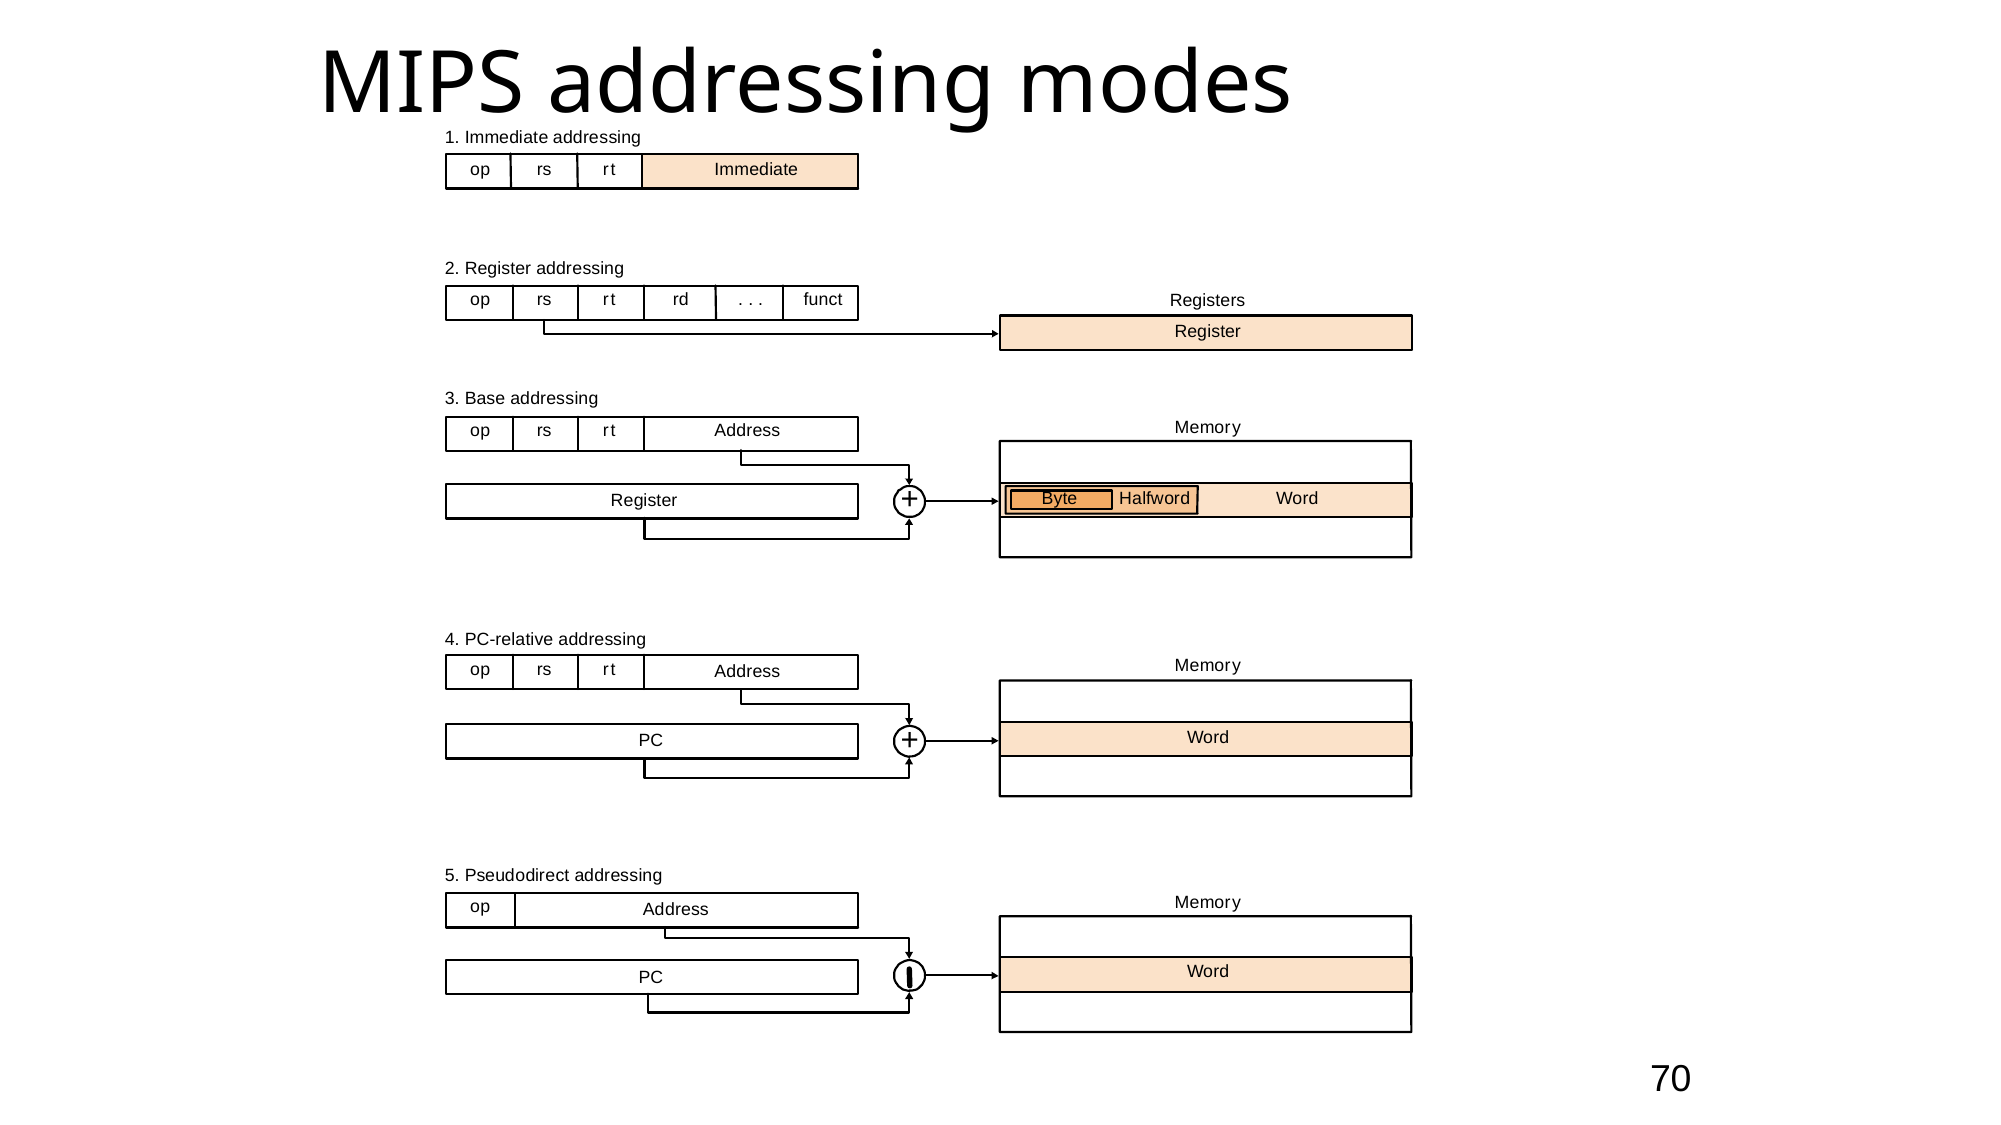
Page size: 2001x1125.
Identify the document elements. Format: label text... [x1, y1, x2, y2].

picture [444, 125, 1414, 1035]
title MIPS addressing modes [303, 31, 1701, 140]
text_box 70 [1330, 1046, 1707, 1125]
